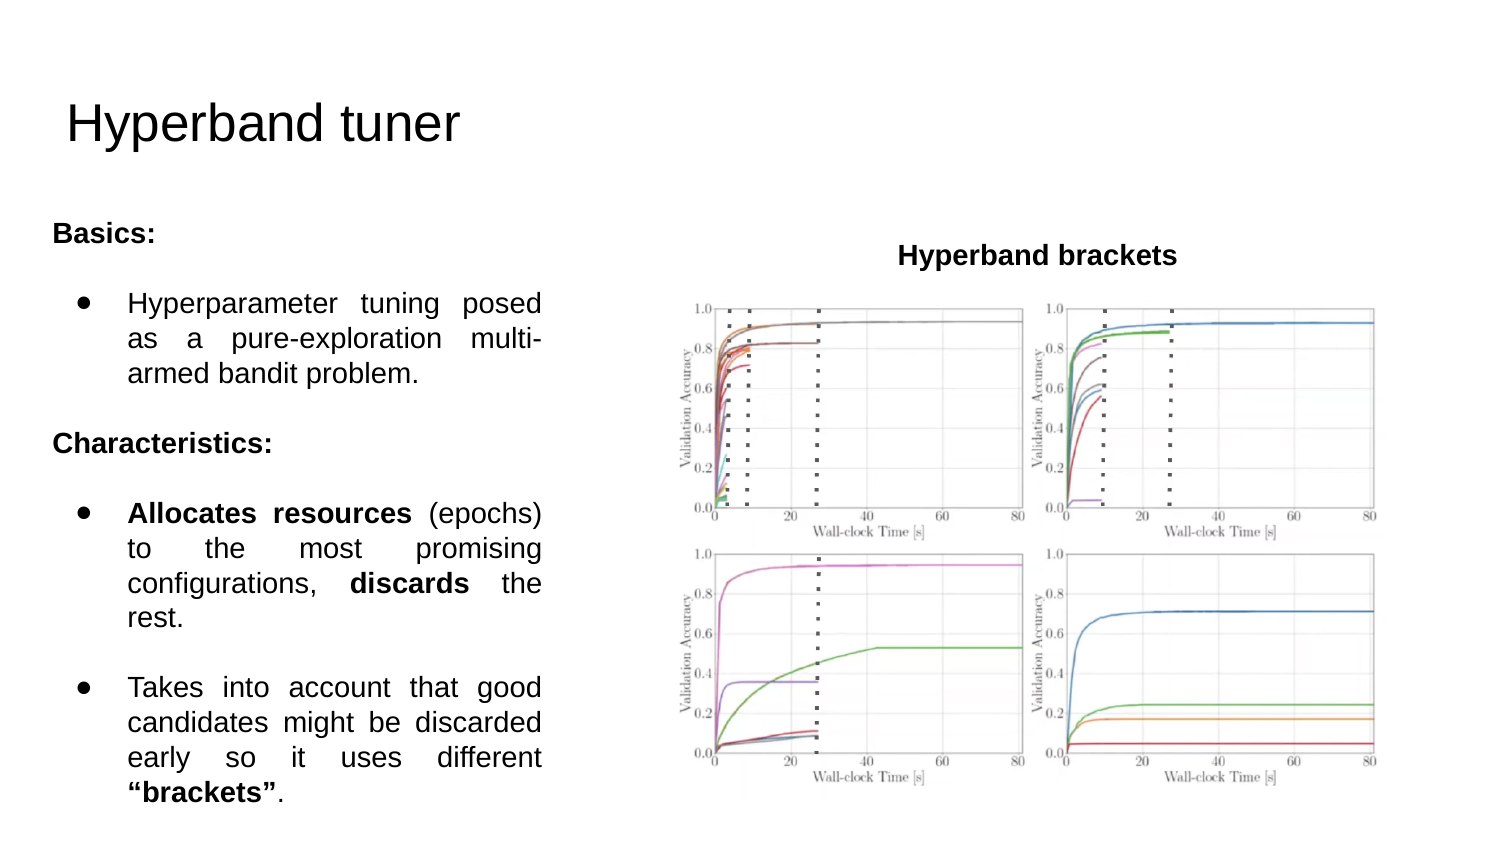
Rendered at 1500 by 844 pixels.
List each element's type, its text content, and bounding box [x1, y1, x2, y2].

text_box Hyperband brackets [791, 221, 1284, 287]
title Hyperband tuner [51, 72, 1449, 167]
picture [670, 294, 1386, 800]
text_box Basics: Hyperparameter tuning posed as a pure-exploration multi-armed bandit problem. Characteristics: Allocates resources (epochs) to the most promising configurations, discards the rest. Takes into account that good candidates might be discarded early so it uses different “brackets”. [37, 199, 558, 808]
